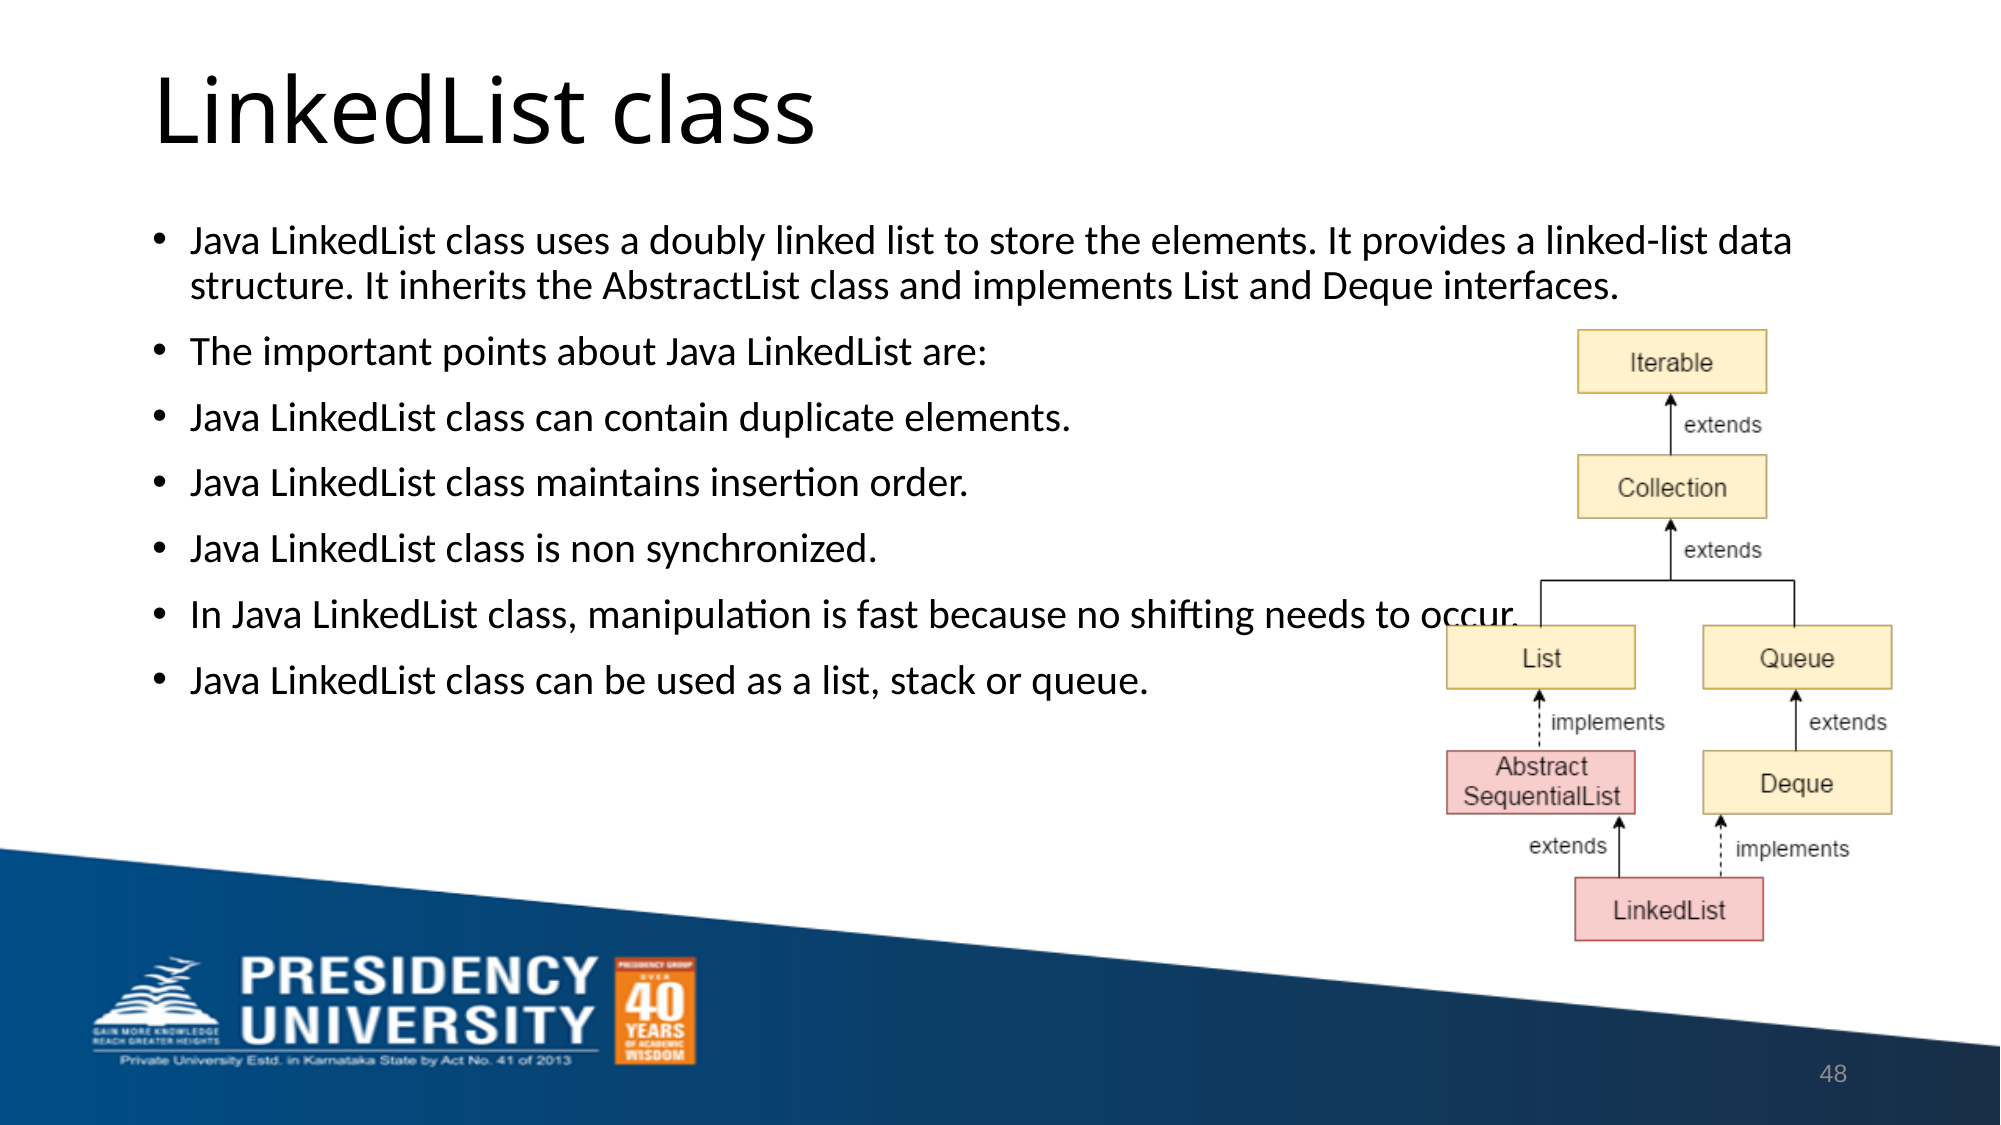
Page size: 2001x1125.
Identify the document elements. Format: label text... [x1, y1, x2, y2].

slide_number 48 [1412, 1042, 1863, 1103]
picture [0, 328, 2000, 1125]
list Java LinkedList class uses a doubly linked list to store the elements. It provides a linked-list data structure. It inherits the AbstractList class and implements List and Deque interfaces. The important points about Java LinkedList are: Java LinkedList class can contain duplicate elements. Java LinkedList class maintains insertion order. Java LinkedList class is non synchronized. In Java LinkedList class, manipulation is fast because no shifting needs to occur. Java LinkedList class can be used as a list, stack or queue. [137, 210, 1863, 1014]
title LinkedList class [137, 59, 1863, 210]
